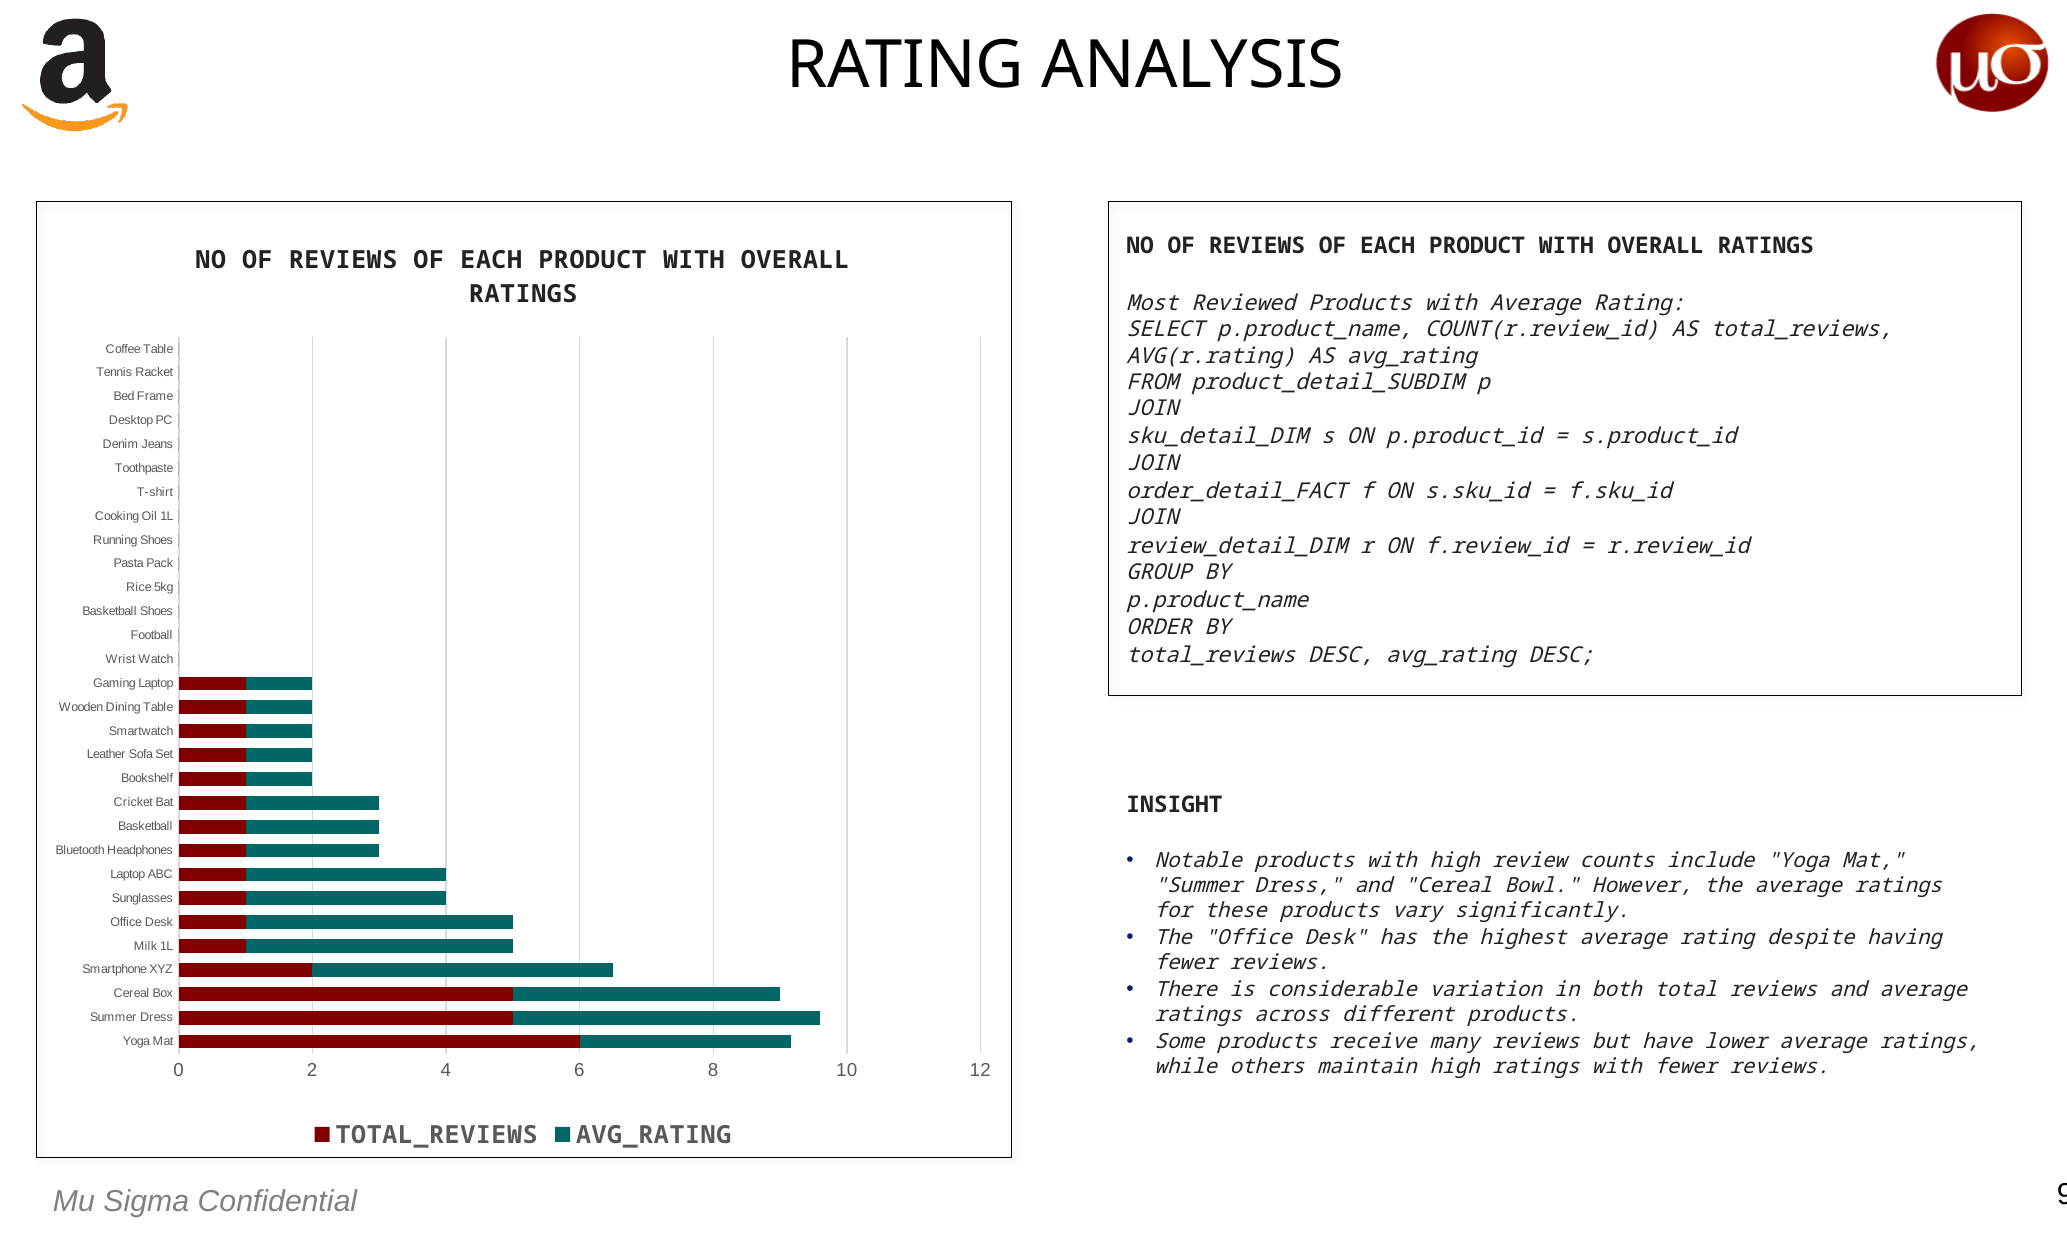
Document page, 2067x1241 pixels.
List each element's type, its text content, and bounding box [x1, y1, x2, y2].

picture [13, 13, 136, 137]
text_box RATING ANALYSIS [258, 13, 1873, 109]
text_box [1106, 199, 2023, 697]
text_box [34, 199, 1013, 206]
chart [35, 207, 1012, 1158]
picture [1930, 13, 2054, 113]
text_box INSIGHT Notable products with high review counts include "Yoga Mat," "Summer Dress," and "Cereal Bowl." However, the average ratings for these products vary significantly. The "Office Desk" has the highest average rating despite having fewer reviews. There is considerable variation in both total reviews and average ratings across different products. Some products receive many reviews but have lower average ratings, while others maintain high ratings with fewer reviews. [1111, 782, 1996, 1086]
